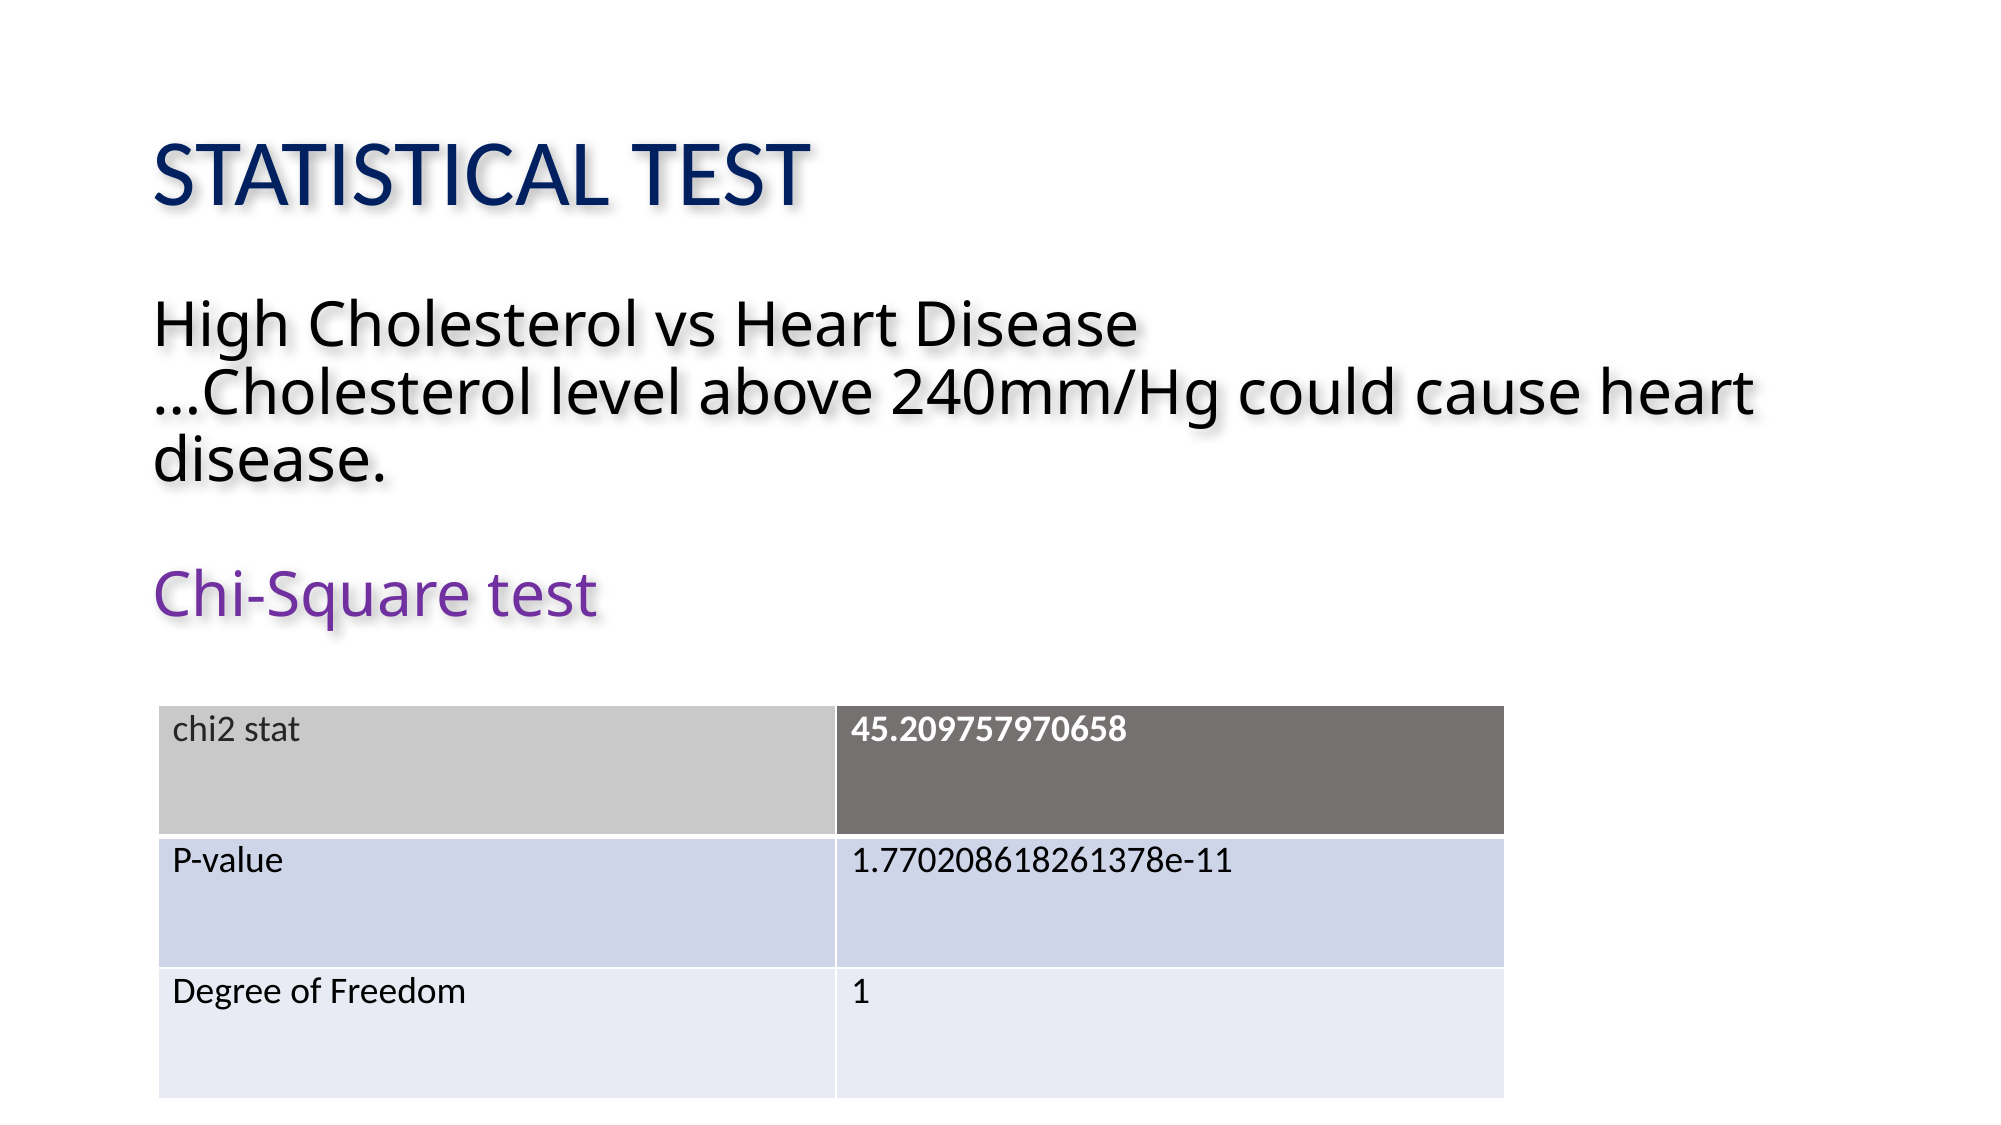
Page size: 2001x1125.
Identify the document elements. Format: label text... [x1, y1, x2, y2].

table_cell P-value [159, 839, 835, 967]
table_cell 1 [837, 969, 1504, 1098]
table_cell 1.770208618261378e-11 [837, 839, 1504, 967]
title STATISTICAL TEST High Cholesterol vs Heart Disease …Cholesterol level above 240mm/Hg could cause heart disease. Chi-Square test [137, 113, 1952, 640]
table_cell Degree of Freedom [159, 969, 835, 1098]
table_header 45.209757970658 [837, 706, 1504, 834]
table_header chi2 stat [159, 706, 835, 834]
